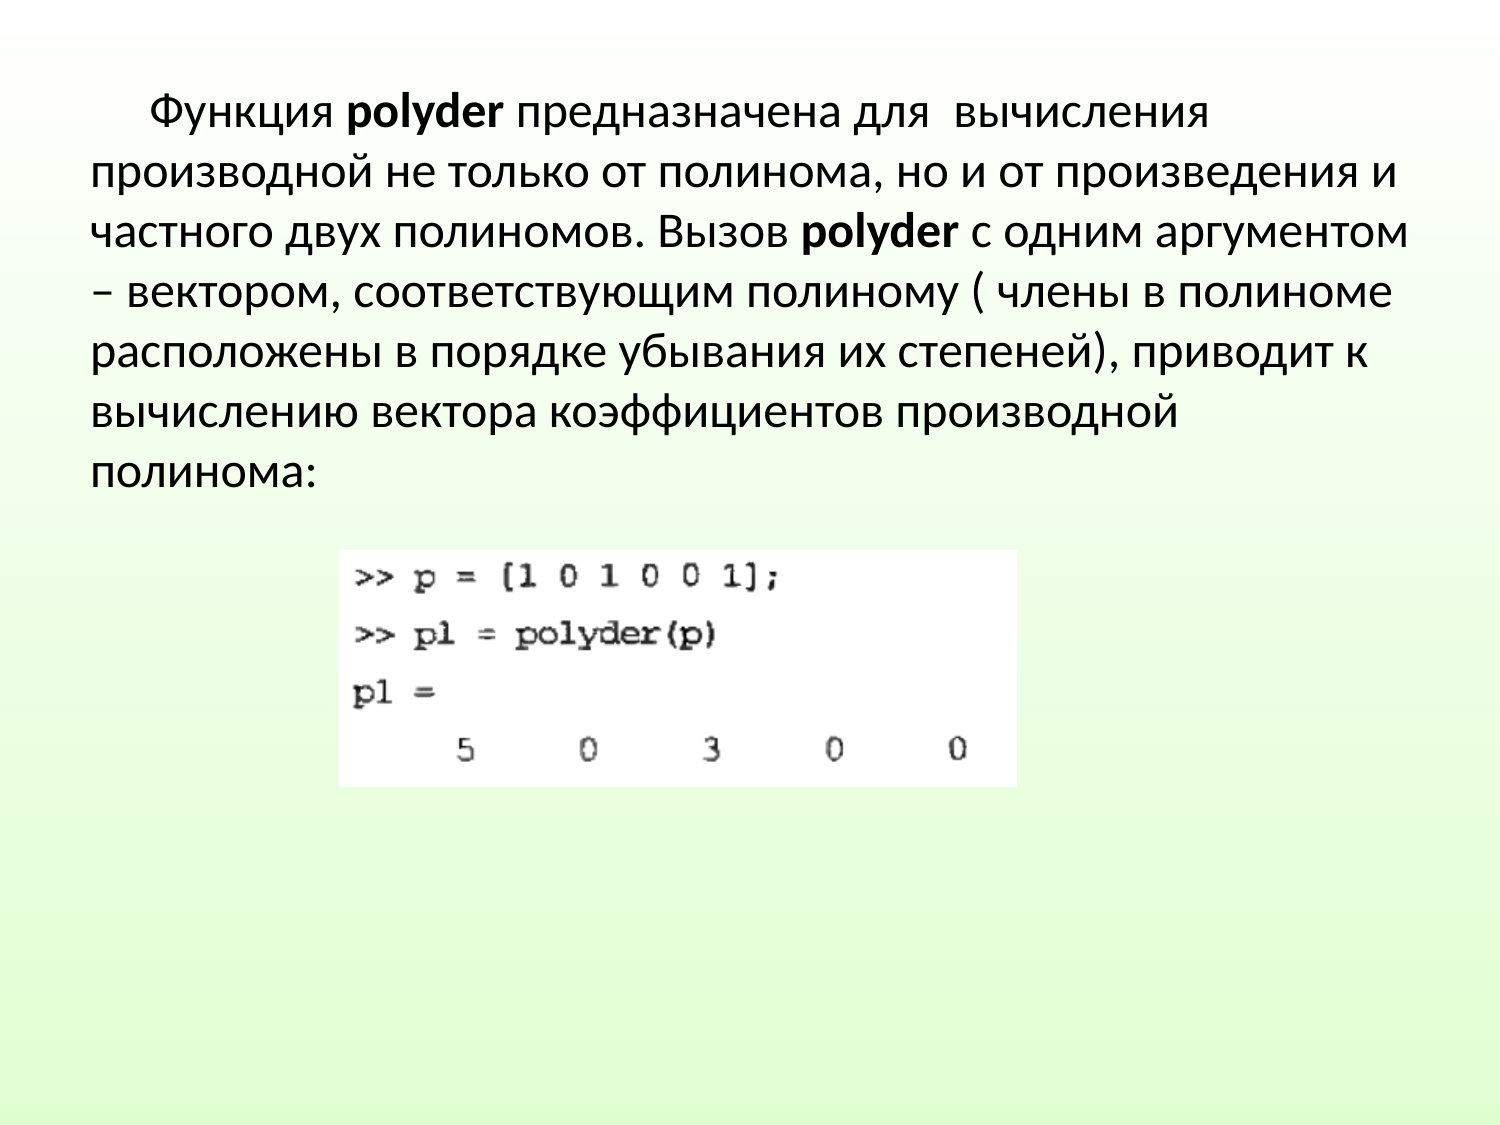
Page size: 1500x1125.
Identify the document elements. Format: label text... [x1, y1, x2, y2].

picture [339, 550, 1017, 787]
list Функция polyder предназначена для вычисления производной не только от полинома, но и от произведения и частного двух полиномов. Вызов polyder с одним аргументом – вектором, соответствующим полиному ( члены в полиноме расположены в порядке убывания их степеней), приводит к вычислению вектора коэффициентов производной полинома: [74, 70, 1426, 1091]
